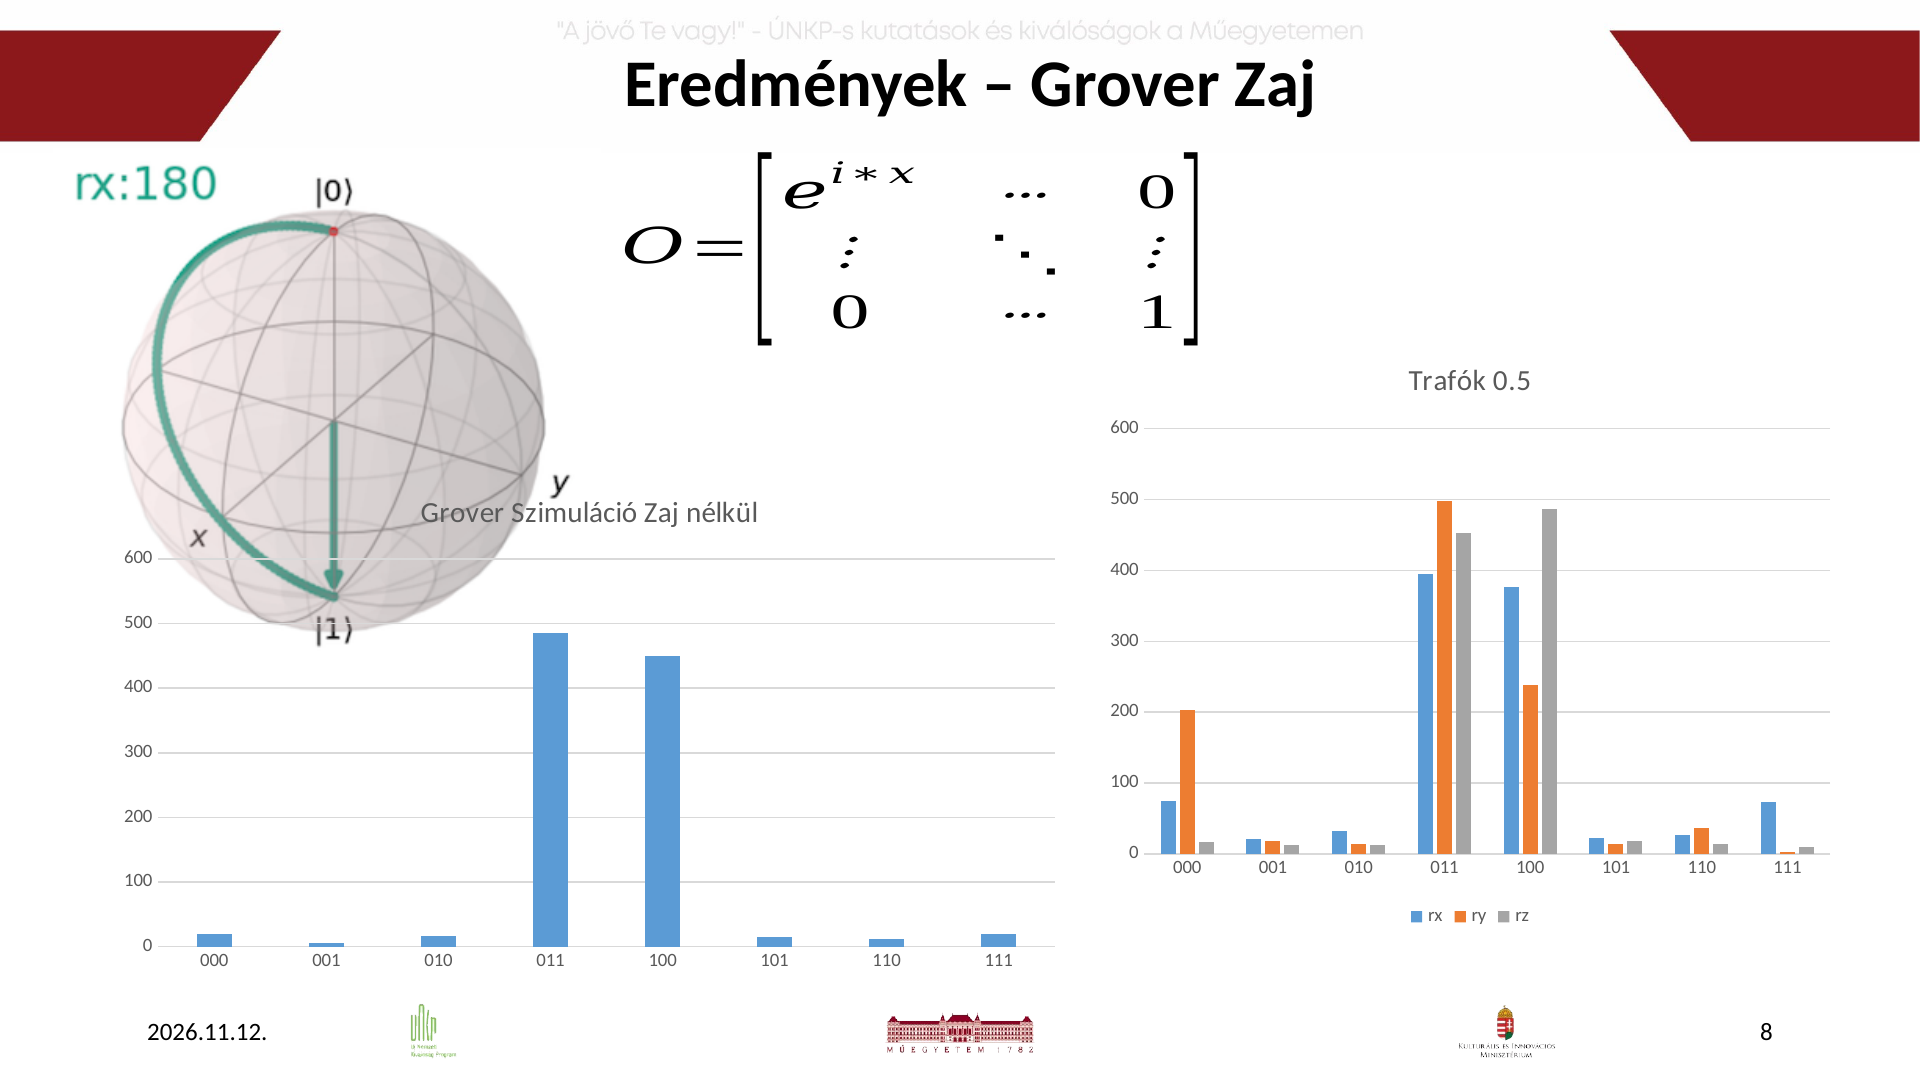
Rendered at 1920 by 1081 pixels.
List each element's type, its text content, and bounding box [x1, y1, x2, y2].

slide_number 8 [1355, 1001, 1788, 1059]
slide_number 2024. 05. 27. [131, 1001, 564, 1059]
picture [0, 0, 1920, 1081]
text_box Eredmények – Grover Zaj [493, 32, 1448, 128]
chart [104, 474, 1075, 982]
chart [1095, 340, 1846, 933]
